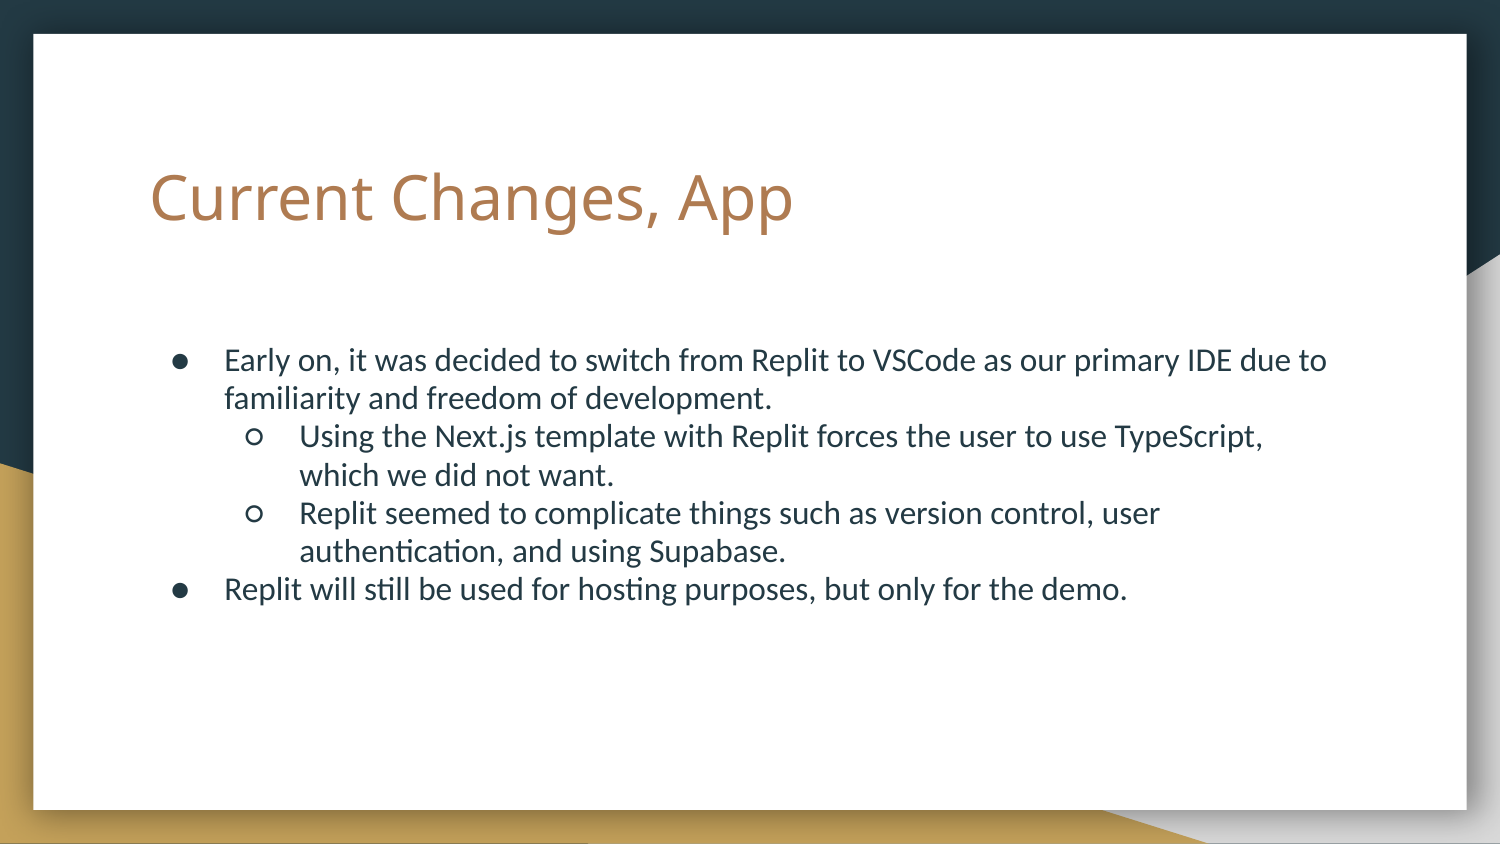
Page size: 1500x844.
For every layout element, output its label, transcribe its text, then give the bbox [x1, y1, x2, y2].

list Early on, it was decided to switch from Replit to VSCode as our primary IDE due to familiarity and freedom of development. Using the Next.js template with Replit forces the user to use TypeScript, which we did not want. Replit seemed to complicate things such as version control, user authentication, and using Supabase. Replit will still be used for hosting purposes, but only for the demo. [134, 326, 1366, 729]
title Current Changes, App [134, 138, 1366, 296]
